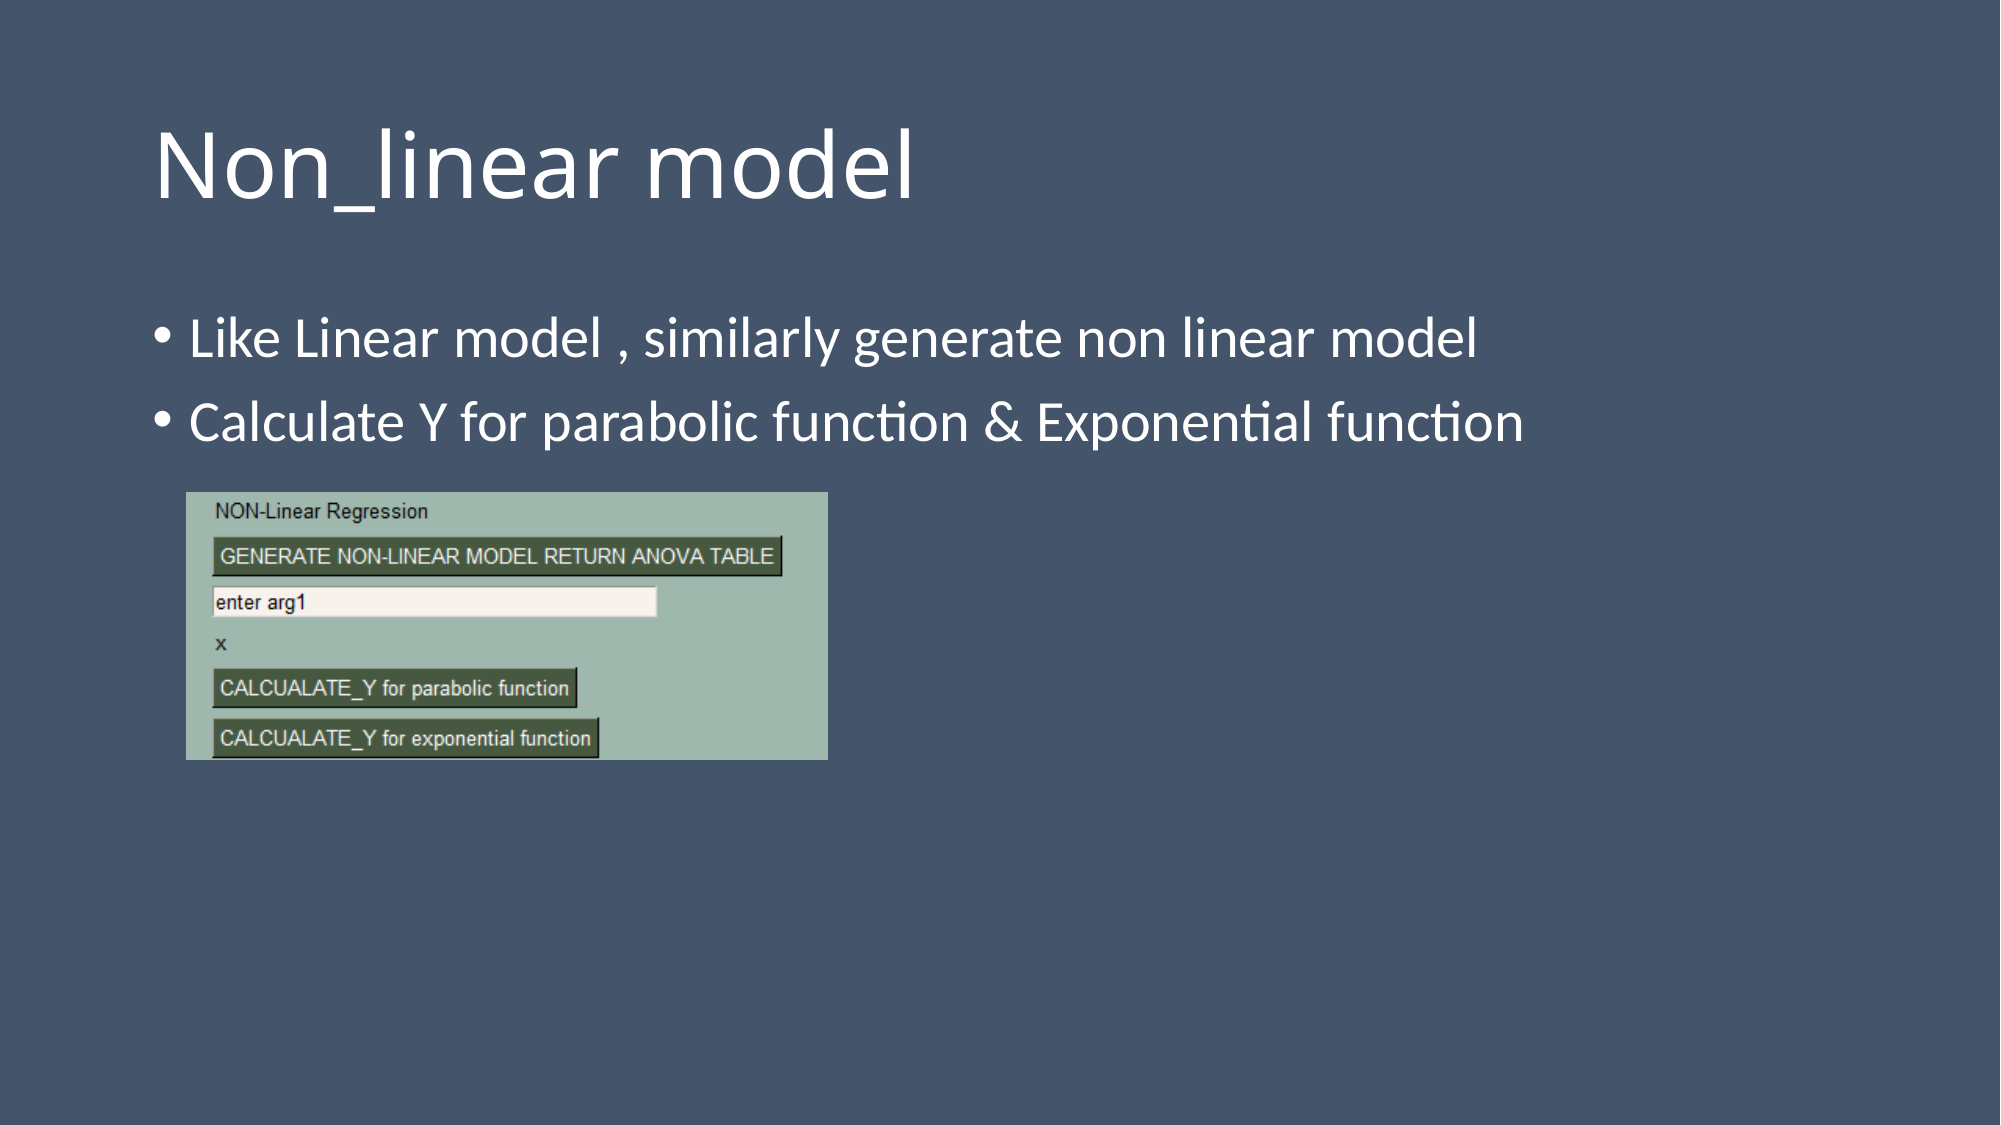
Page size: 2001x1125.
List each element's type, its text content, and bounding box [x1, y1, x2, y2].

picture [186, 492, 828, 760]
list Like Linear model , similarly generate non linear model Calculate Y for parabolic function & Exponential function [137, 299, 1863, 1014]
title Non_linear model [137, 59, 1863, 278]
